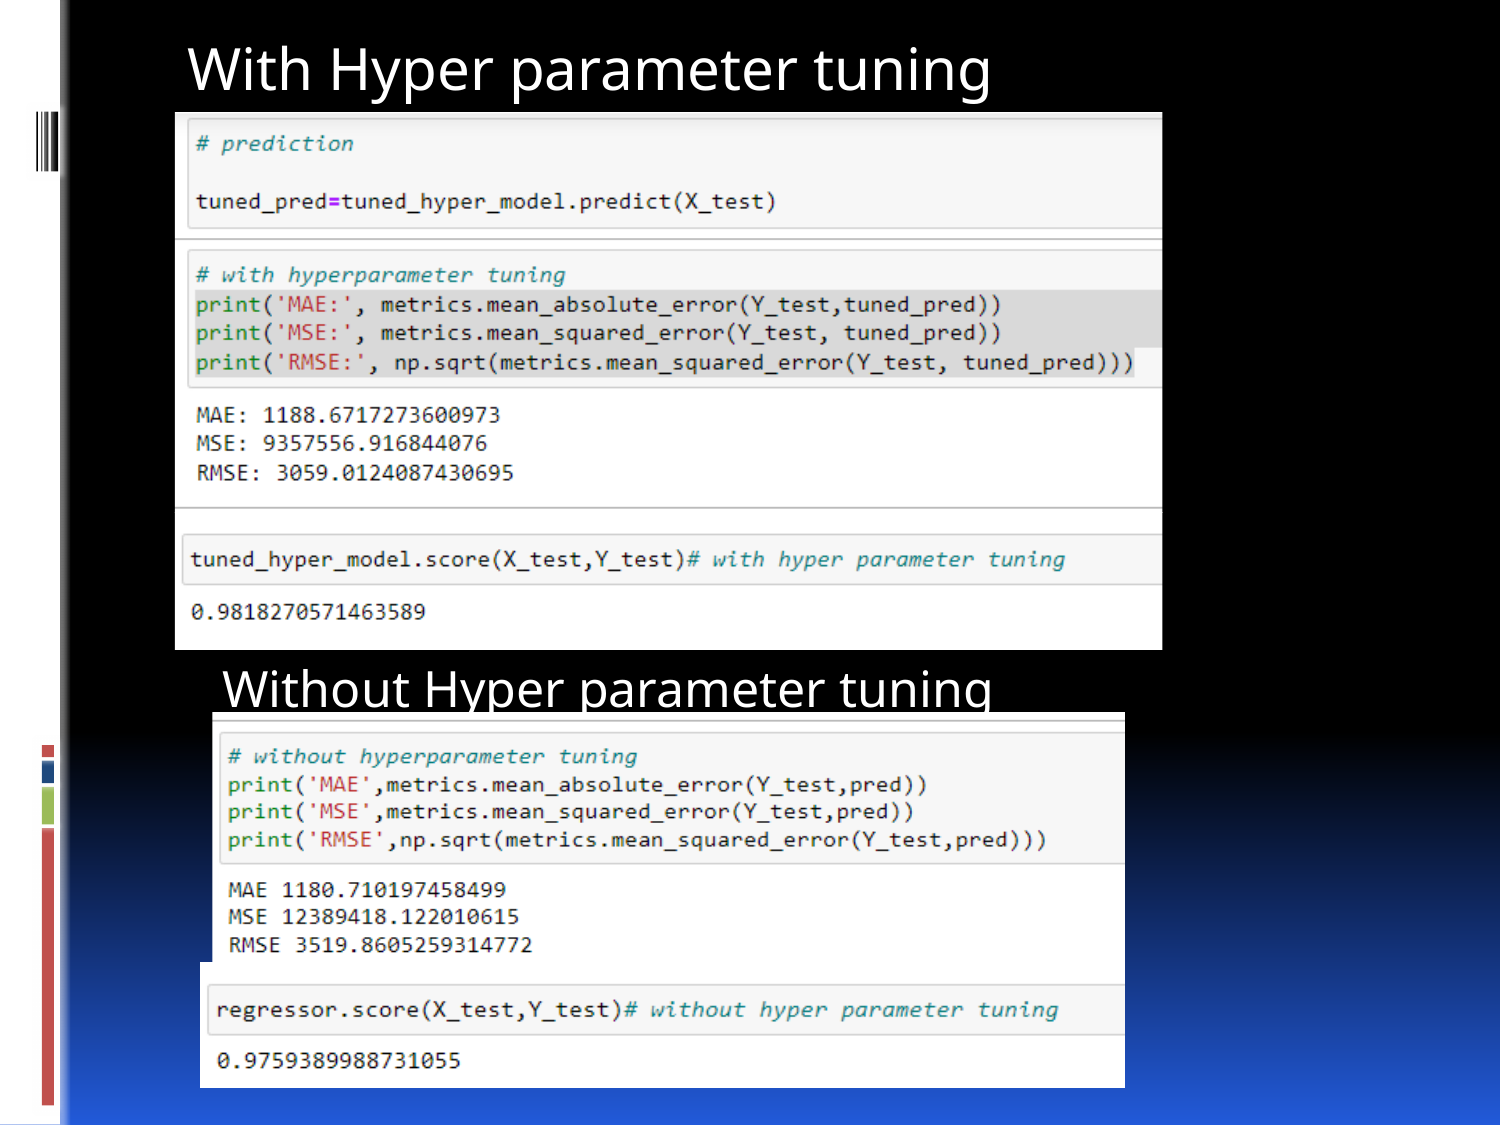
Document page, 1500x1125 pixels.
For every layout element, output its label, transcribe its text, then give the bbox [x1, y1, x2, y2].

picture [174, 511, 1163, 651]
picture [211, 712, 1126, 956]
picture [199, 962, 1126, 1088]
picture [174, 112, 1163, 505]
text_box With Hyper parameter tuning [172, 24, 1009, 105]
text_box Without Hyper parameter tuning [207, 660, 1010, 706]
